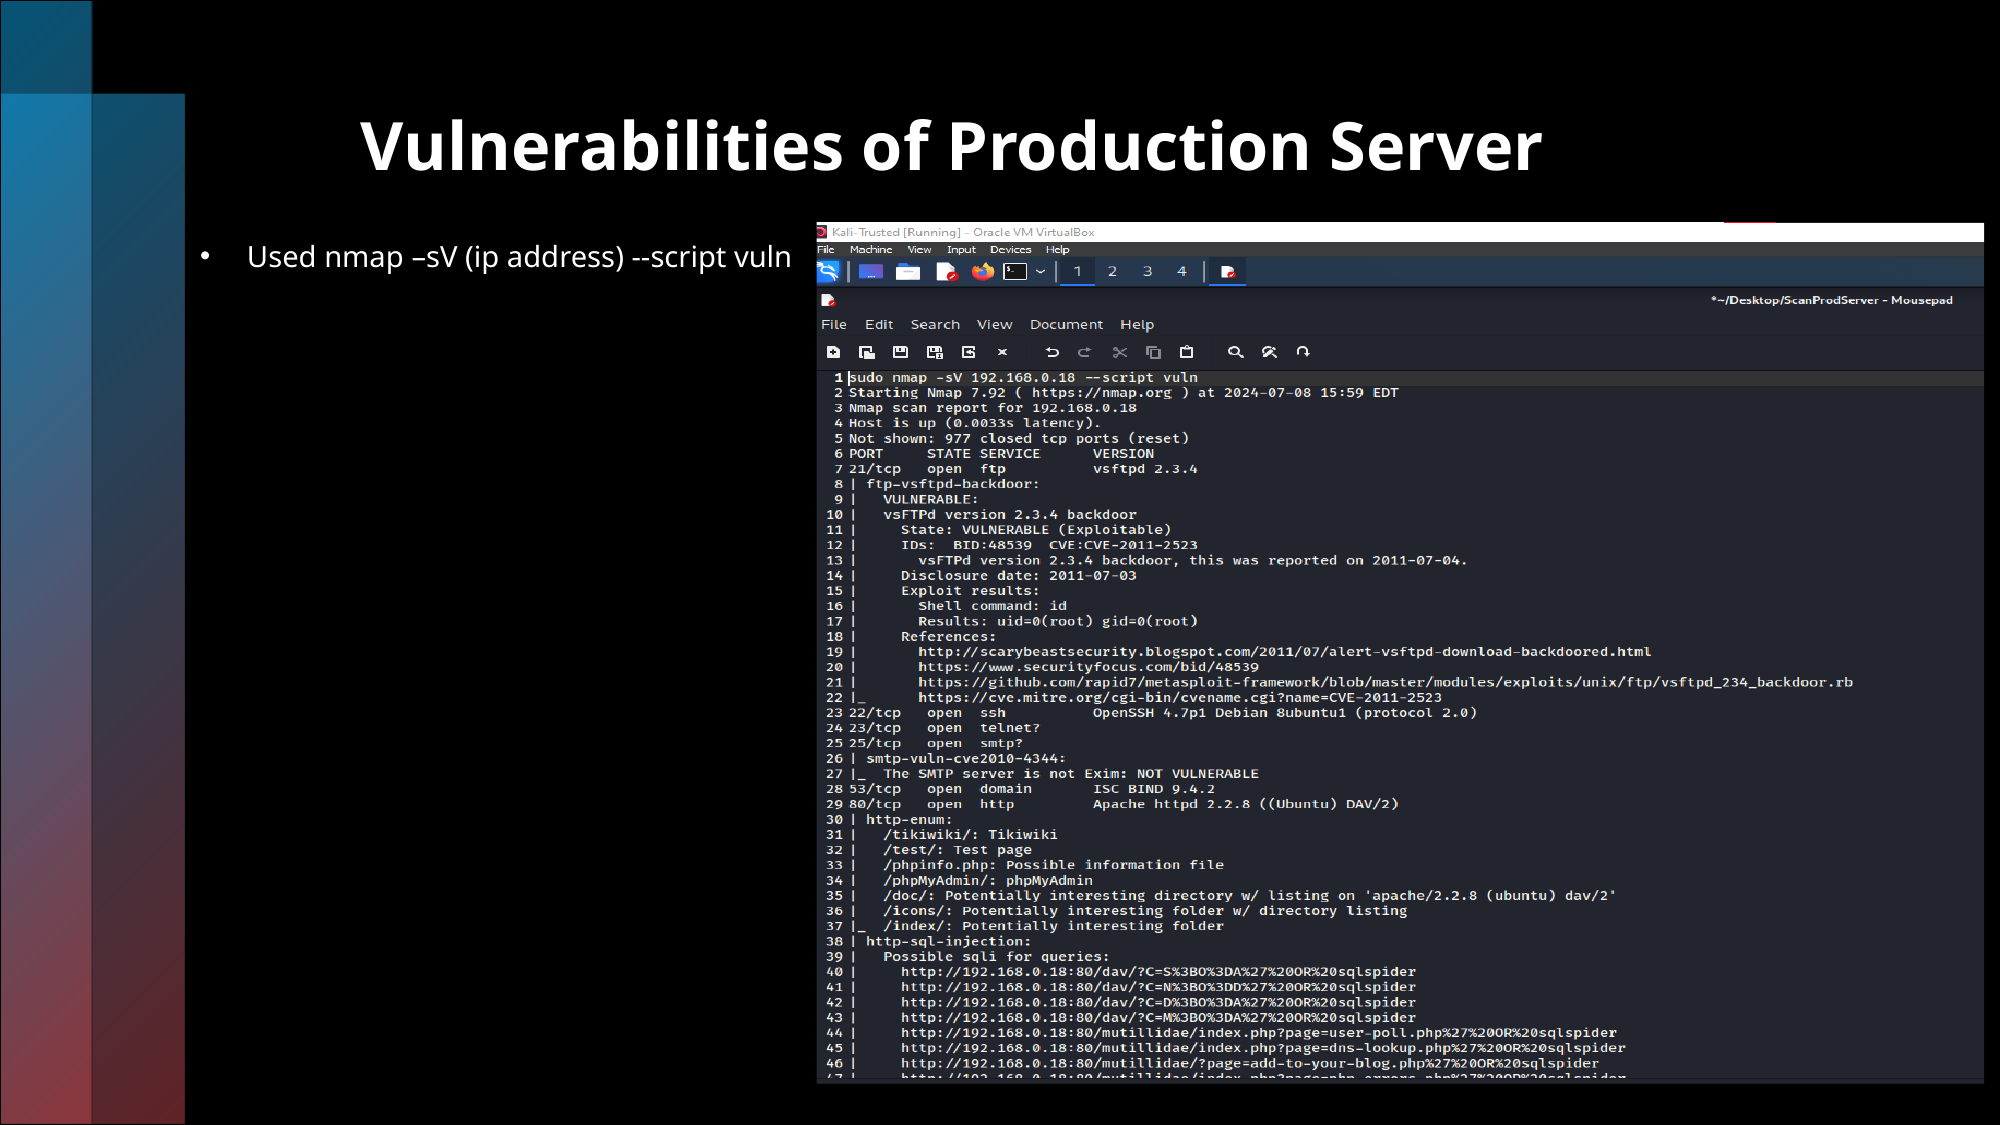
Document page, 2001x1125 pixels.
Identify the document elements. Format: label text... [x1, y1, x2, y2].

text_box Used nmap –sV (ip address) --script vuln [185, 230, 816, 281]
picture [816, 219, 1985, 1084]
title Vulnerabilities of Production Server [345, 0, 1759, 192]
